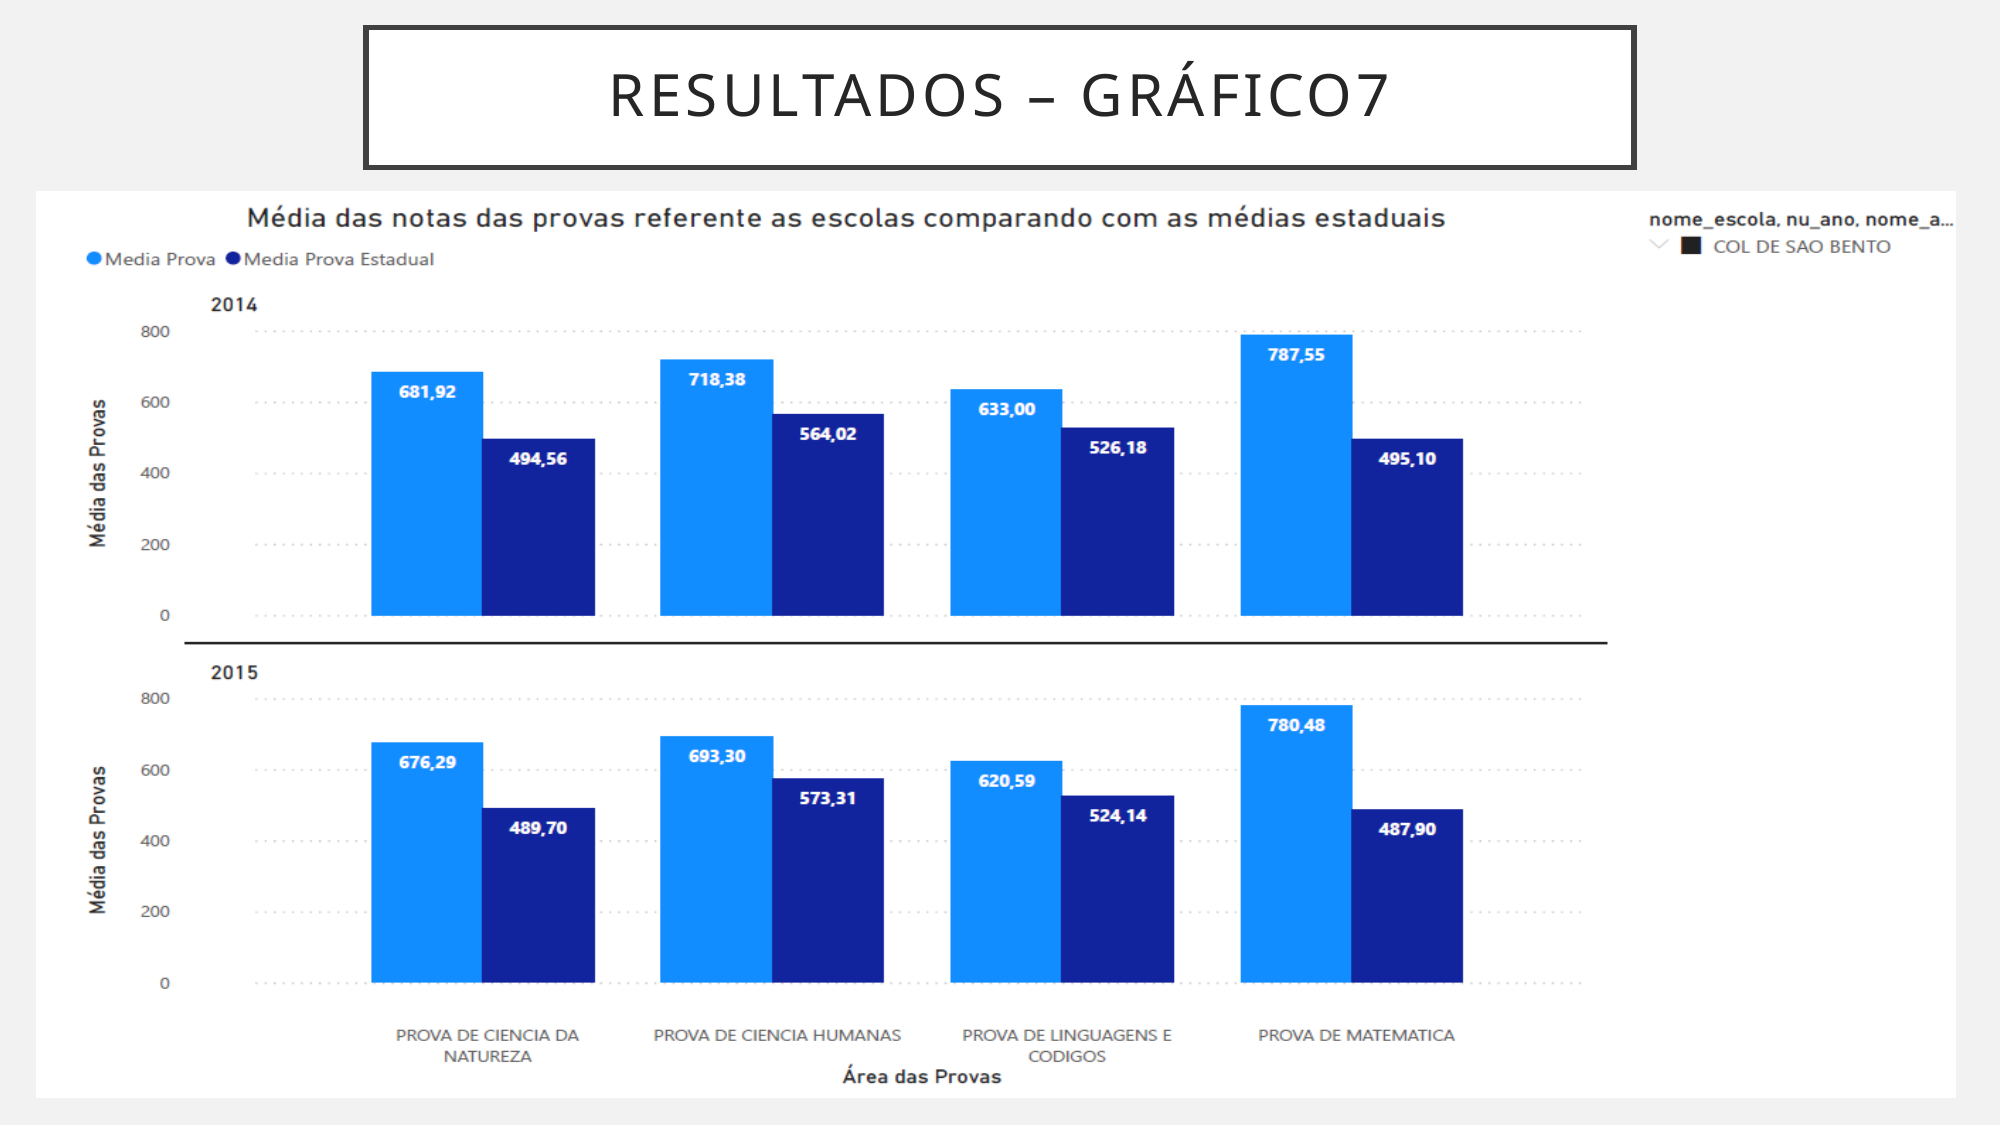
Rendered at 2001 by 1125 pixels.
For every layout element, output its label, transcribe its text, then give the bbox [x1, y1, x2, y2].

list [36, 191, 1956, 1098]
title Resultados – gráfico7 [363, 25, 1637, 170]
